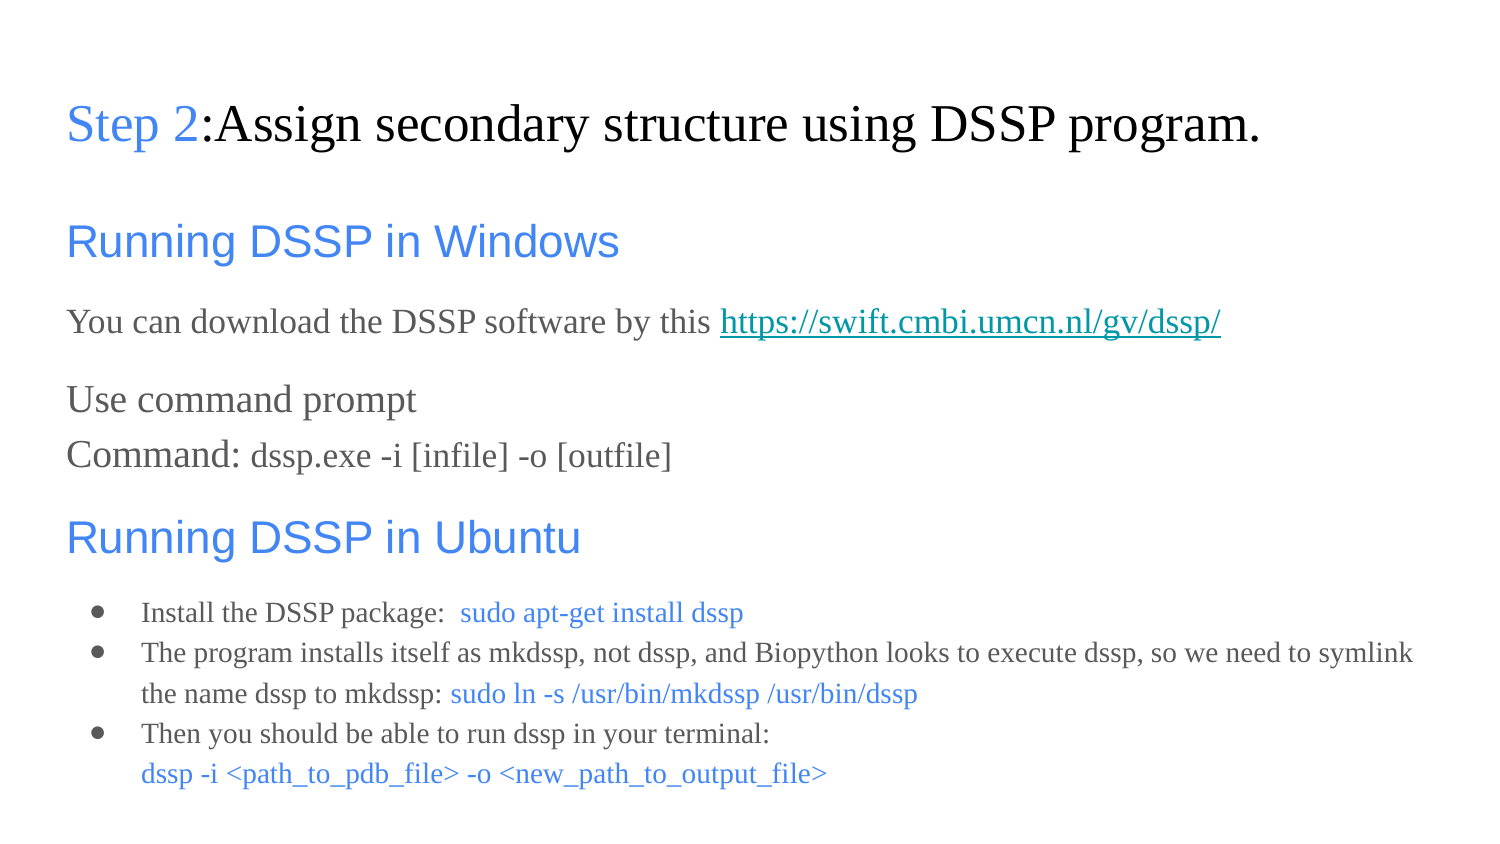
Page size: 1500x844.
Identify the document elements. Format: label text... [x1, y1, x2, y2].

title Step 2:Assign secondary structure using DSSP program. [51, 72, 1449, 167]
list Running DSSP in Windows You can download the DSSP software by this https://swift.cmbi.umcn.nl/gv/dssp/ Use command prompt Command: dssp.exe -i [infile] -o [outfile] Running DSSP in Ubuntu Install the DSSP package: sudo apt-get install dssp The program installs itself as mkdssp, not dssp, and Biopython looks to execute dssp, so we need to symlink the name dssp to mkdssp: sudo ln -s /usr/bin/mkdssp /usr/bin/dssp Then you should be able to run dssp in your terminal: dssp -i <path_to_pdb_file> -o <new_path_to_output_file> [51, 189, 1449, 807]
